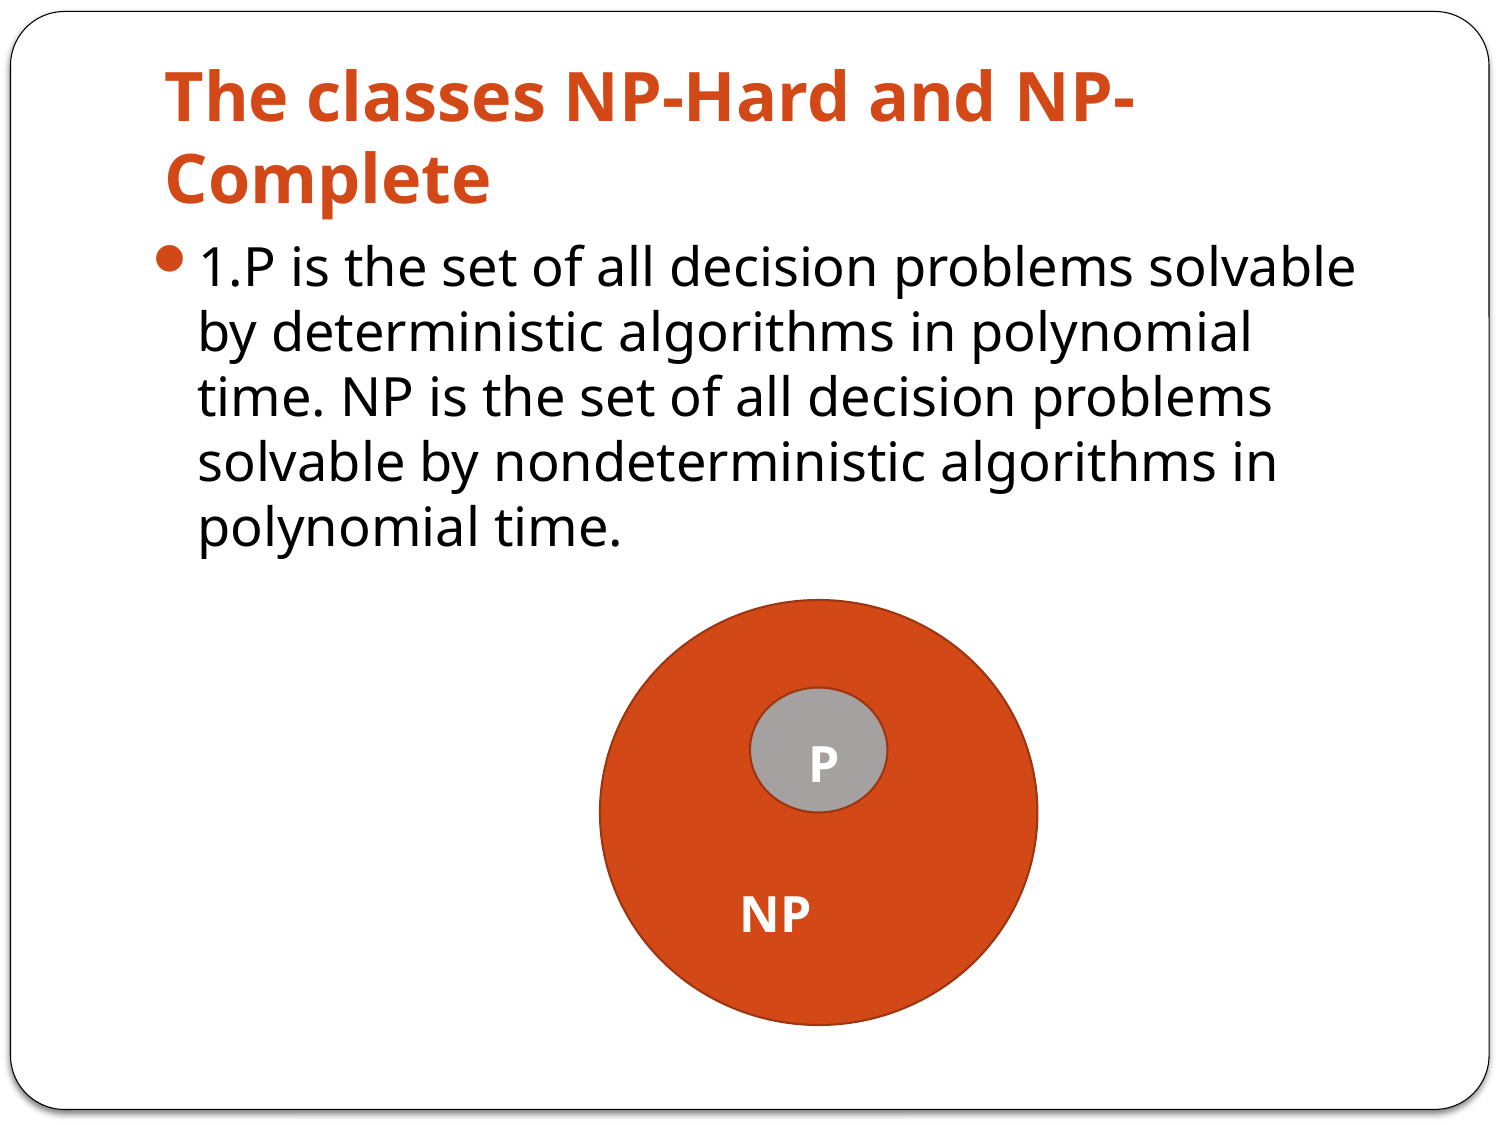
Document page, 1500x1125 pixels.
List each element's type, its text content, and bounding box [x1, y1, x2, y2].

title The classes NP-Hard and NP-Complete [150, 45, 1425, 233]
text_box [748, 686, 889, 814]
text_box NP [724, 874, 863, 950]
text_box [598, 598, 1039, 1027]
text_box P [793, 724, 863, 800]
